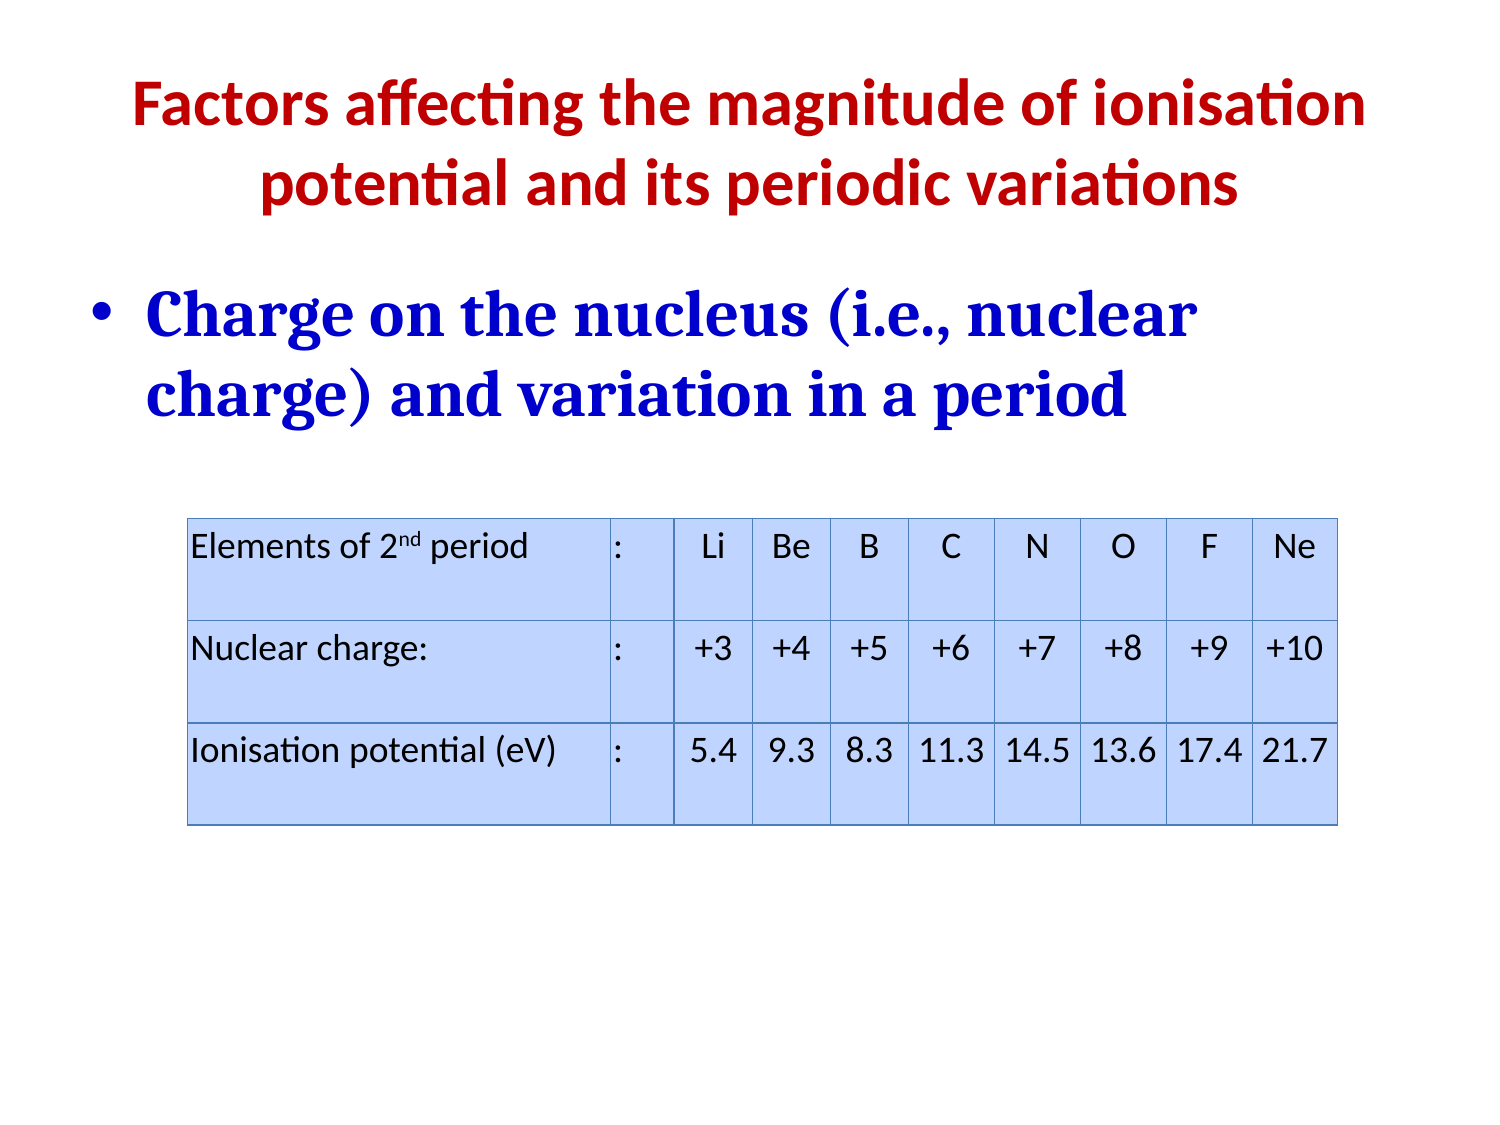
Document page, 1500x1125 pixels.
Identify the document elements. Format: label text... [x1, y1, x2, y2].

table_cell +8 [1081, 621, 1166, 722]
table_header Li [675, 519, 752, 620]
table_header N [995, 519, 1080, 620]
table_header : [611, 519, 673, 620]
table_header Elements of 2nd period [188, 519, 610, 620]
table_header F [1167, 519, 1252, 620]
table_cell Ionisation potential (eV) [188, 724, 610, 824]
table_cell 8.3 [831, 724, 908, 824]
table_cell +6 [909, 621, 994, 722]
table_cell 11.3 [909, 724, 994, 824]
table_cell +3 [675, 621, 752, 722]
list Charge on the nucleus (i.e., nuclear charge) and variation in a period [75, 262, 1425, 463]
table_header O [1081, 519, 1166, 620]
table_cell +10 [1253, 621, 1337, 722]
table_header Be [753, 519, 830, 620]
table_cell 14.5 [995, 724, 1080, 824]
table_cell 9.3 [753, 724, 830, 824]
table_cell : [611, 724, 673, 824]
title Factors affecting the magnitude of ionisation potential and its periodic variations [75, 45, 1425, 233]
table_cell +4 [753, 621, 830, 722]
table_cell 21.7 [1253, 724, 1337, 824]
table_header Ne [1253, 519, 1337, 620]
table_cell +9 [1167, 621, 1252, 722]
table_cell 5.4 [675, 724, 752, 824]
table_cell Nuclear charge: [188, 621, 610, 722]
table_cell 17.4 [1167, 724, 1252, 824]
table_cell +7 [995, 621, 1080, 722]
table_cell : [611, 621, 673, 722]
table_header B [831, 519, 908, 620]
table_cell +5 [831, 621, 908, 722]
table_header C [909, 519, 994, 620]
table_cell 13.6 [1081, 724, 1166, 824]
